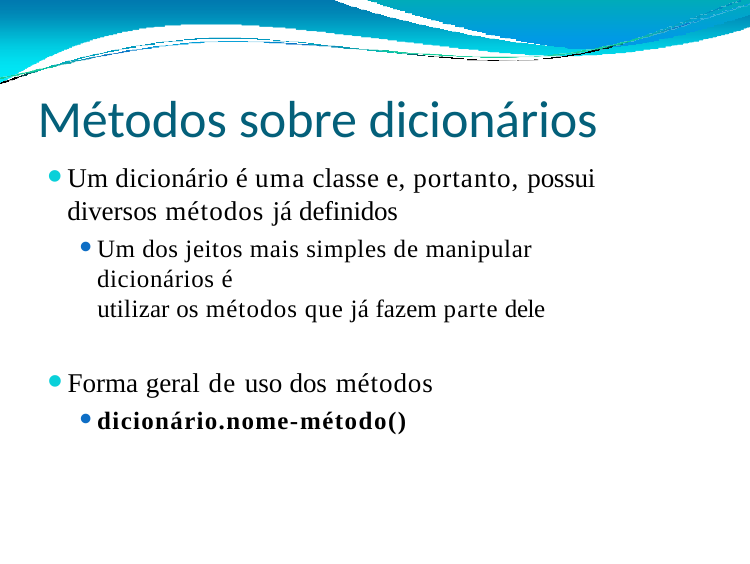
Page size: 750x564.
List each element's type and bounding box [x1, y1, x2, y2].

text_box [0, 0, 750, 563]
